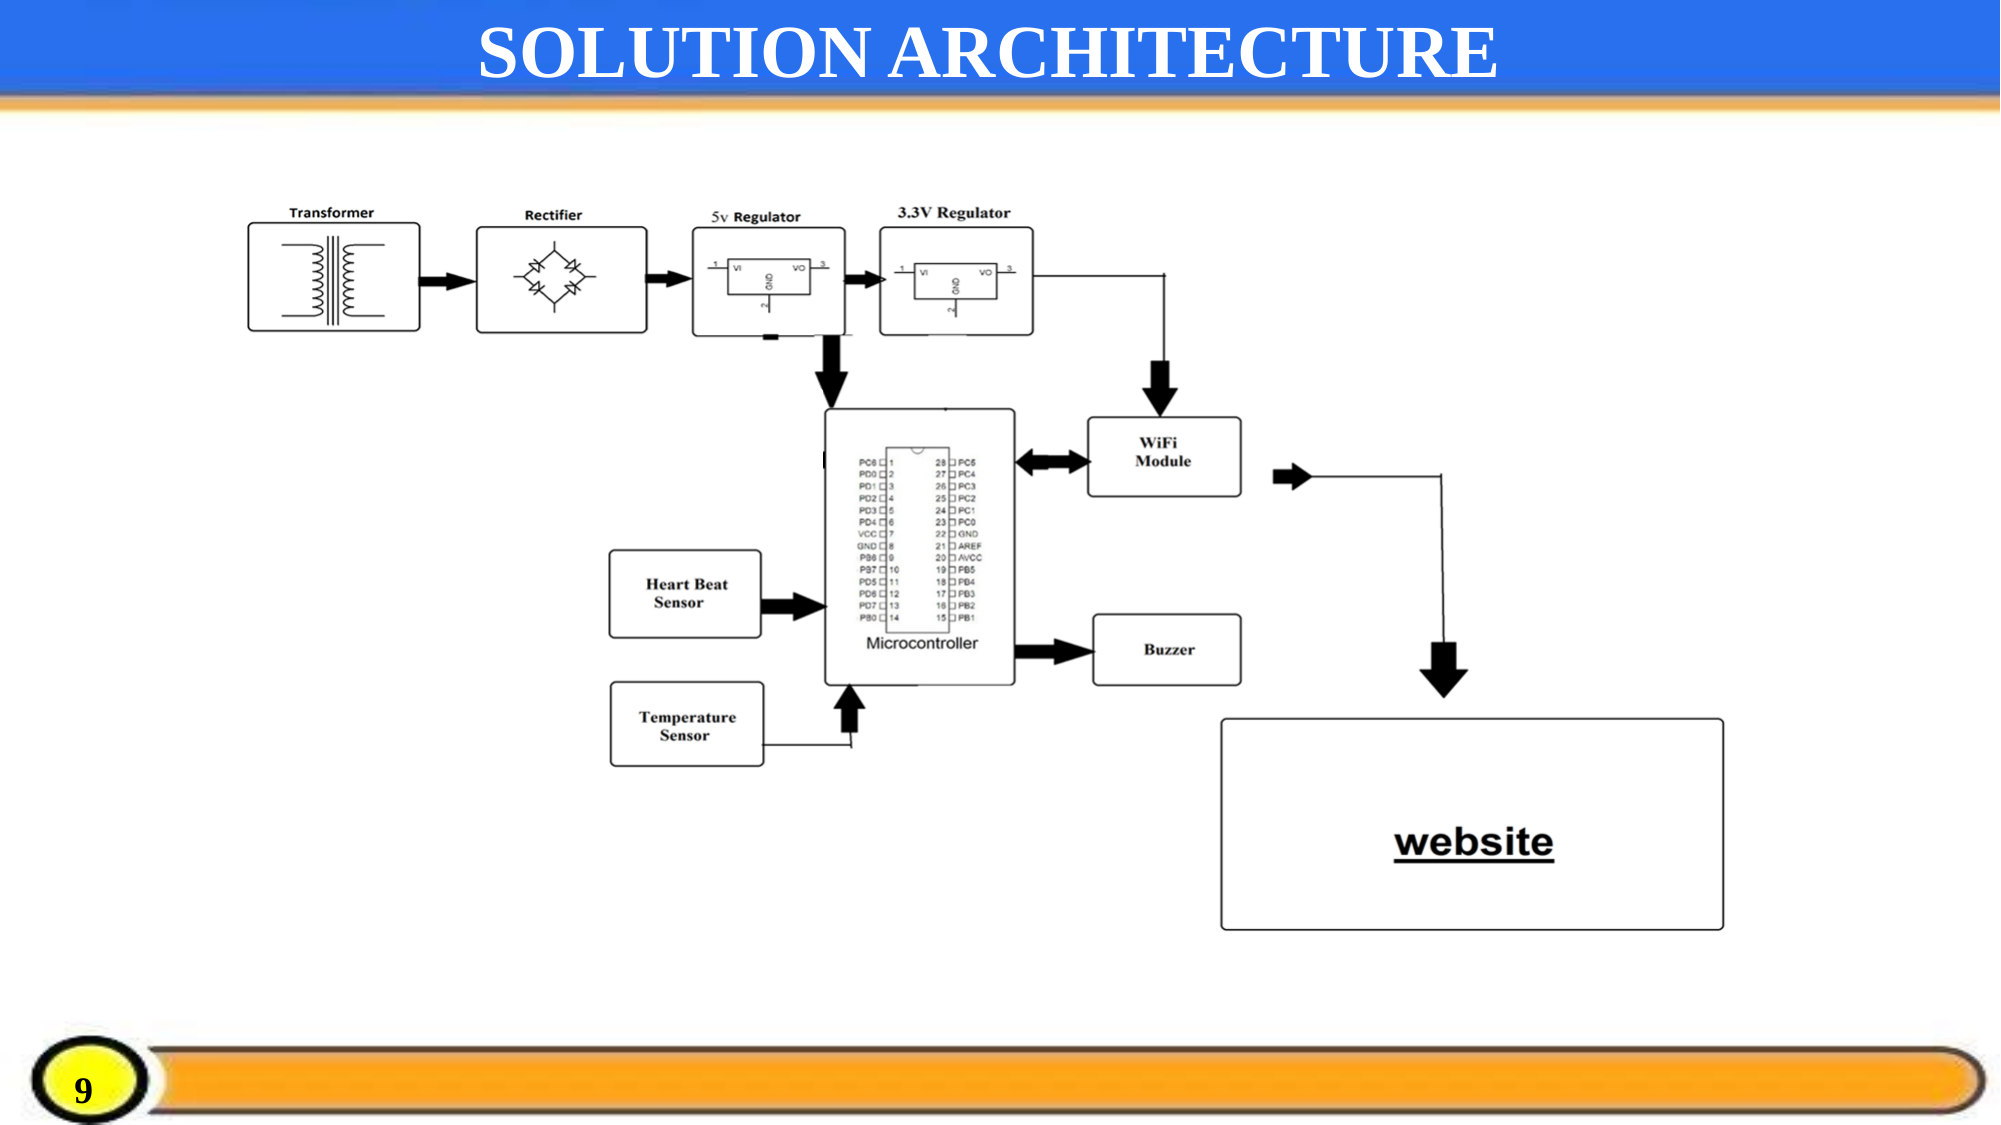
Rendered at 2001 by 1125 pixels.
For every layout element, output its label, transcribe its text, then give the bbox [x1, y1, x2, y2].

title SOLUTION ARCHITECTURE [475, 0, 1582, 117]
picture [0, 0, 2000, 1125]
text_box [44, 117, 1959, 264]
text_box 9 [68, 1059, 100, 1111]
